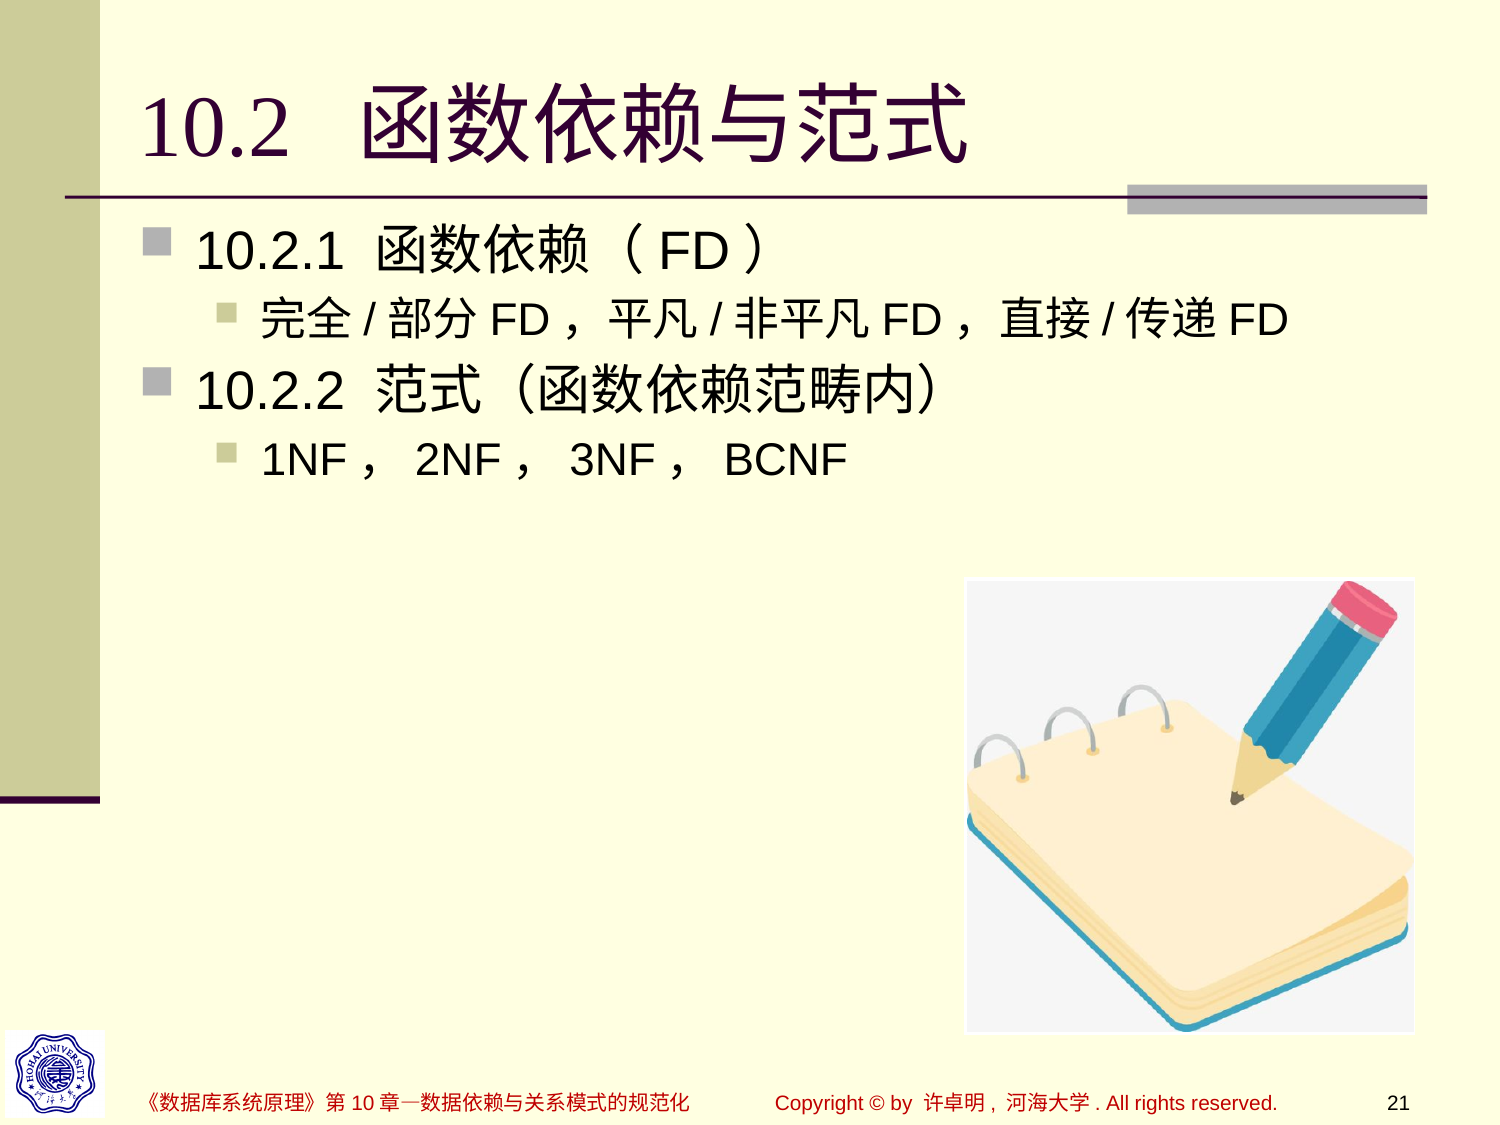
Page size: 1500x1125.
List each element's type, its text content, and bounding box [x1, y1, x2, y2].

title 10.2 函数依赖与范式 [123, 45, 1426, 197]
slide_number Copyright © by 许卓明, 河海大学. All rights reserved. [759, 1081, 1304, 1123]
list 10.2.1 函数依赖（FD） 完全/部分FD，平凡/非平凡FD，直接/传递FD 10.2.2 范式（函数依赖范畴内） 1NF，2NF，3NF，BCNF [123, 207, 1426, 1065]
picture [5, 1030, 105, 1118]
slide_number 21 [1340, 1081, 1426, 1123]
picture [964, 576, 1415, 1036]
footer 《数据库系统原理》第10章—数据依赖与关系模式的规范化 [123, 1081, 739, 1123]
